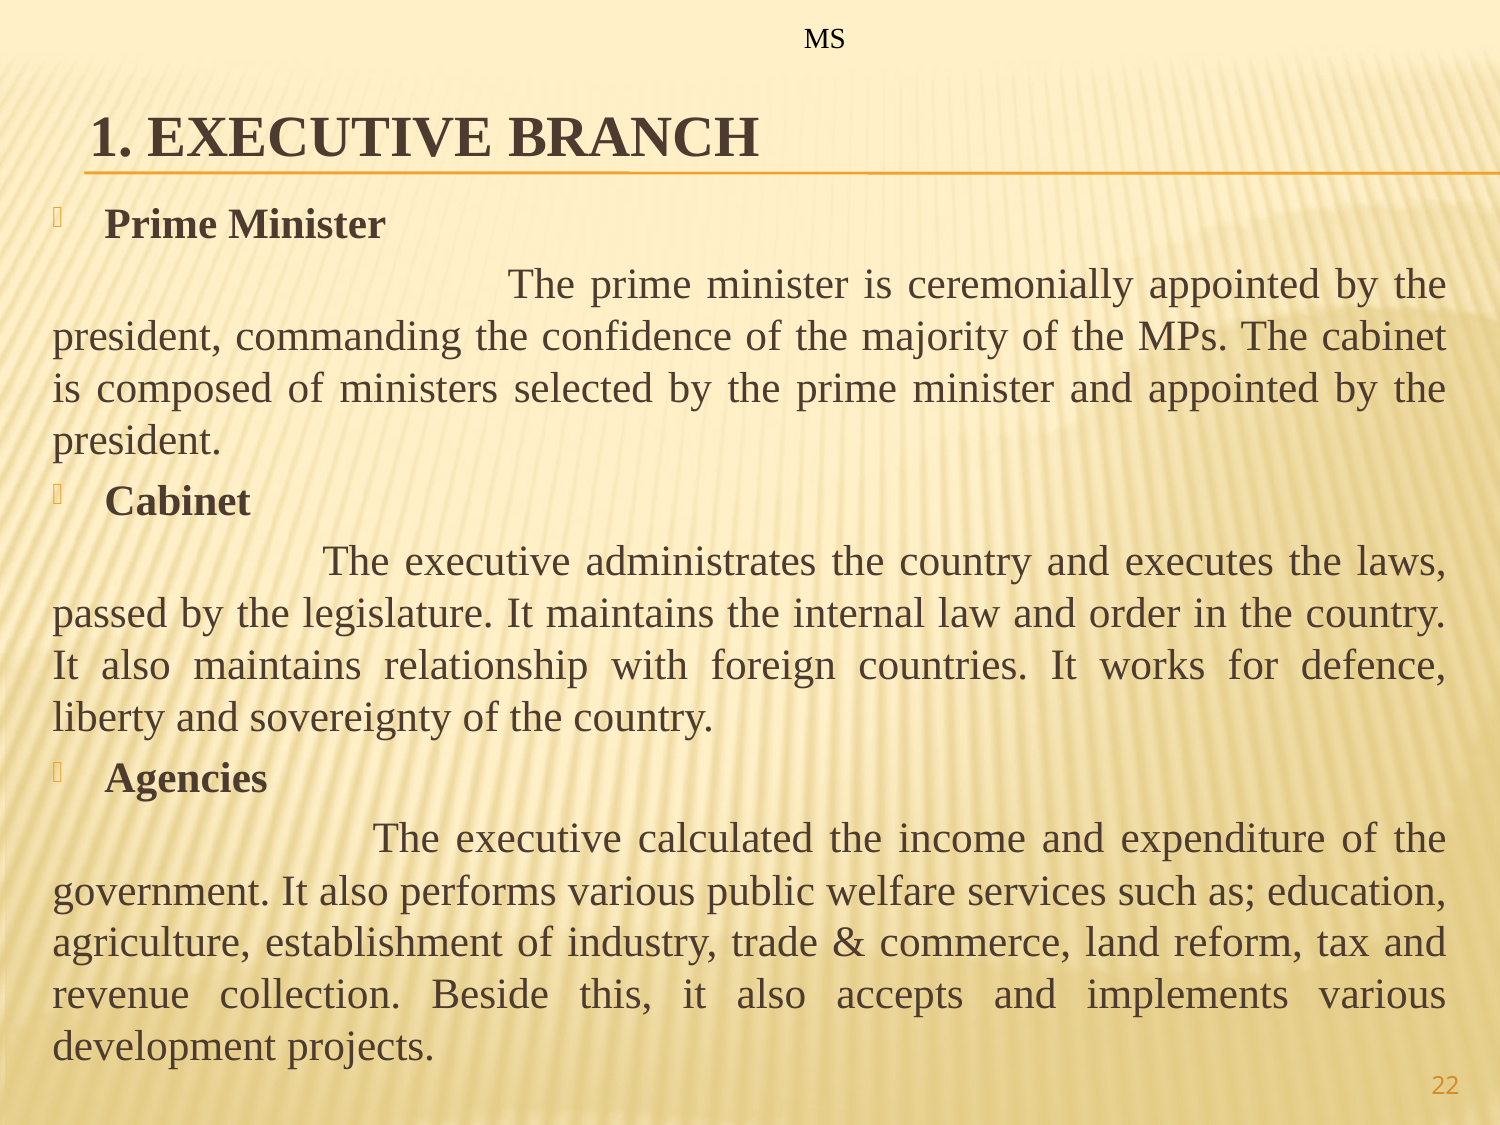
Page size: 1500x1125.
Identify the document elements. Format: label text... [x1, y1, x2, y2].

footer MS [587, 12, 1063, 60]
list Prime Minister The prime minister is ceremonially appointed by the president, commanding the confidence of the majority of the MPs. The cabinet is composed of ministers selected by the prime minister and appointed by the president. Cabinet The executive administrates the country and executes the laws, passed by the legislature. It maintains the internal law and order in the country. It also maintains relationship with foreign countries. It works for defence, liberty and sovereignty of the country. Agencies The executive calculated the income and expenditure of the government. It also performs various public welfare services such as; education, agriculture, establishment of industry, trade & commerce, land reform, tax and revenue collection. Beside this, it also accepts and implements various development projects. [37, 187, 1463, 1088]
slide_number 22 [1350, 1061, 1475, 1103]
title 1. Executive branch [75, 87, 1400, 178]
